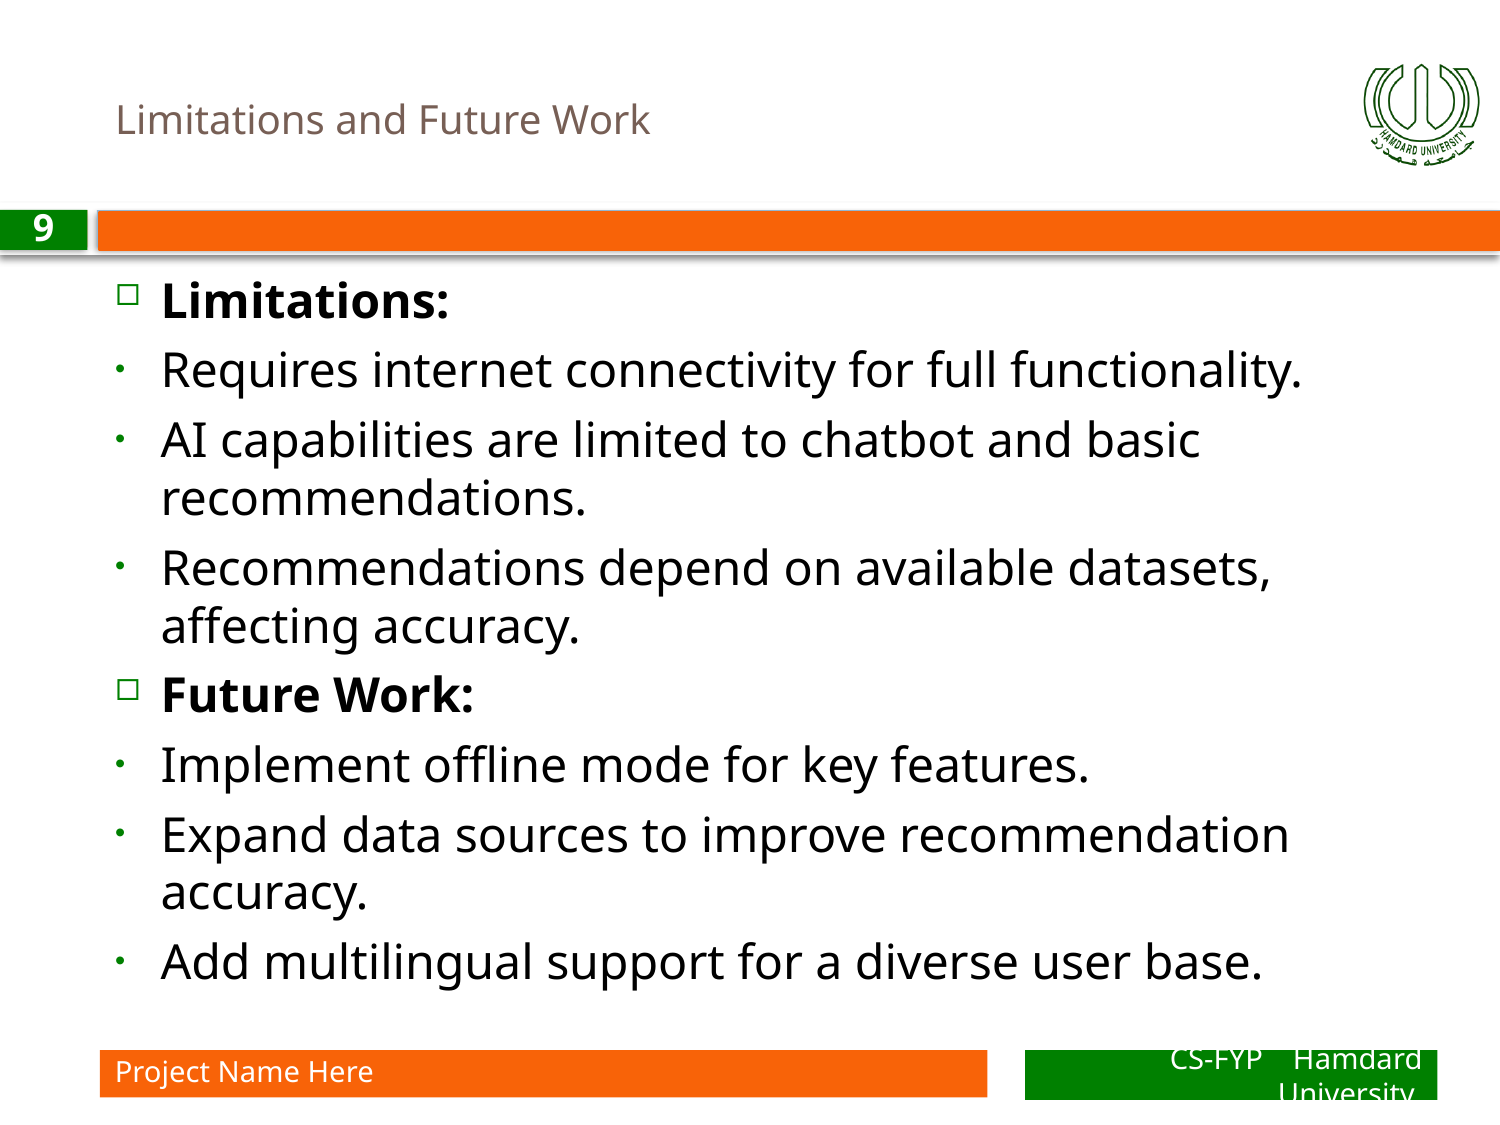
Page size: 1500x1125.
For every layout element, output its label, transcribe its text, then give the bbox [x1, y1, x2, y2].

title Limitations and Future Work [100, 37, 1350, 200]
list Limitations: Requires internet connectivity for full functionality. AI capabilities are limited to chatbot and basic recommendations. Recommendations depend on available datasets, affecting accuracy. Future Work: Implement offline mode for key features. Expand data sources to improve recommendation accuracy. Add multilingual support for a diverse user base. [100, 262, 1438, 1000]
slide_number CS-FYP Hamdard University [1025, 1050, 1438, 1100]
picture [1362, 62, 1483, 168]
footer Project Name Here [99, 1050, 988, 1098]
slide_number 9 [0, 209, 88, 250]
